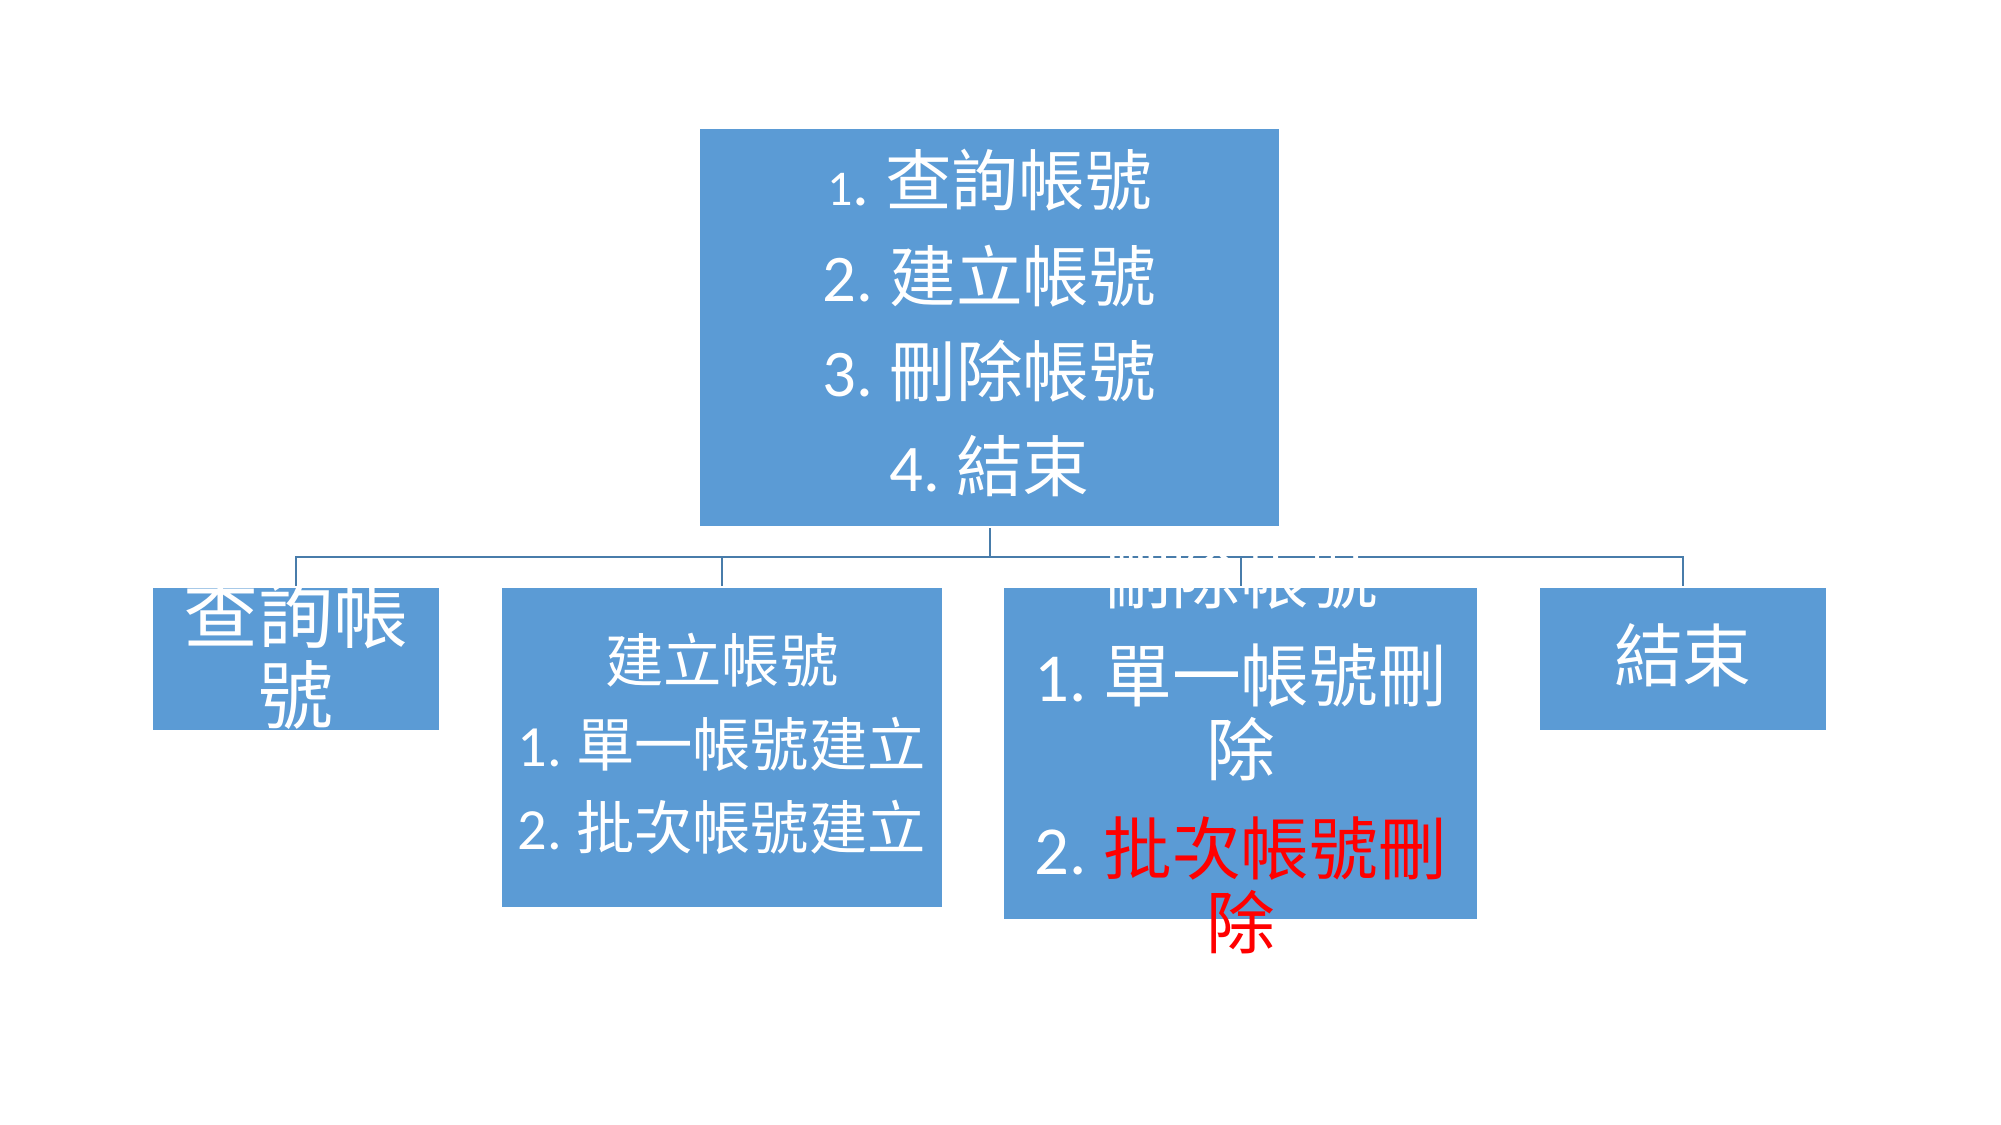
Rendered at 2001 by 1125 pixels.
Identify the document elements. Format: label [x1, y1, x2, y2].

text_box [151, 40, 1828, 1007]
